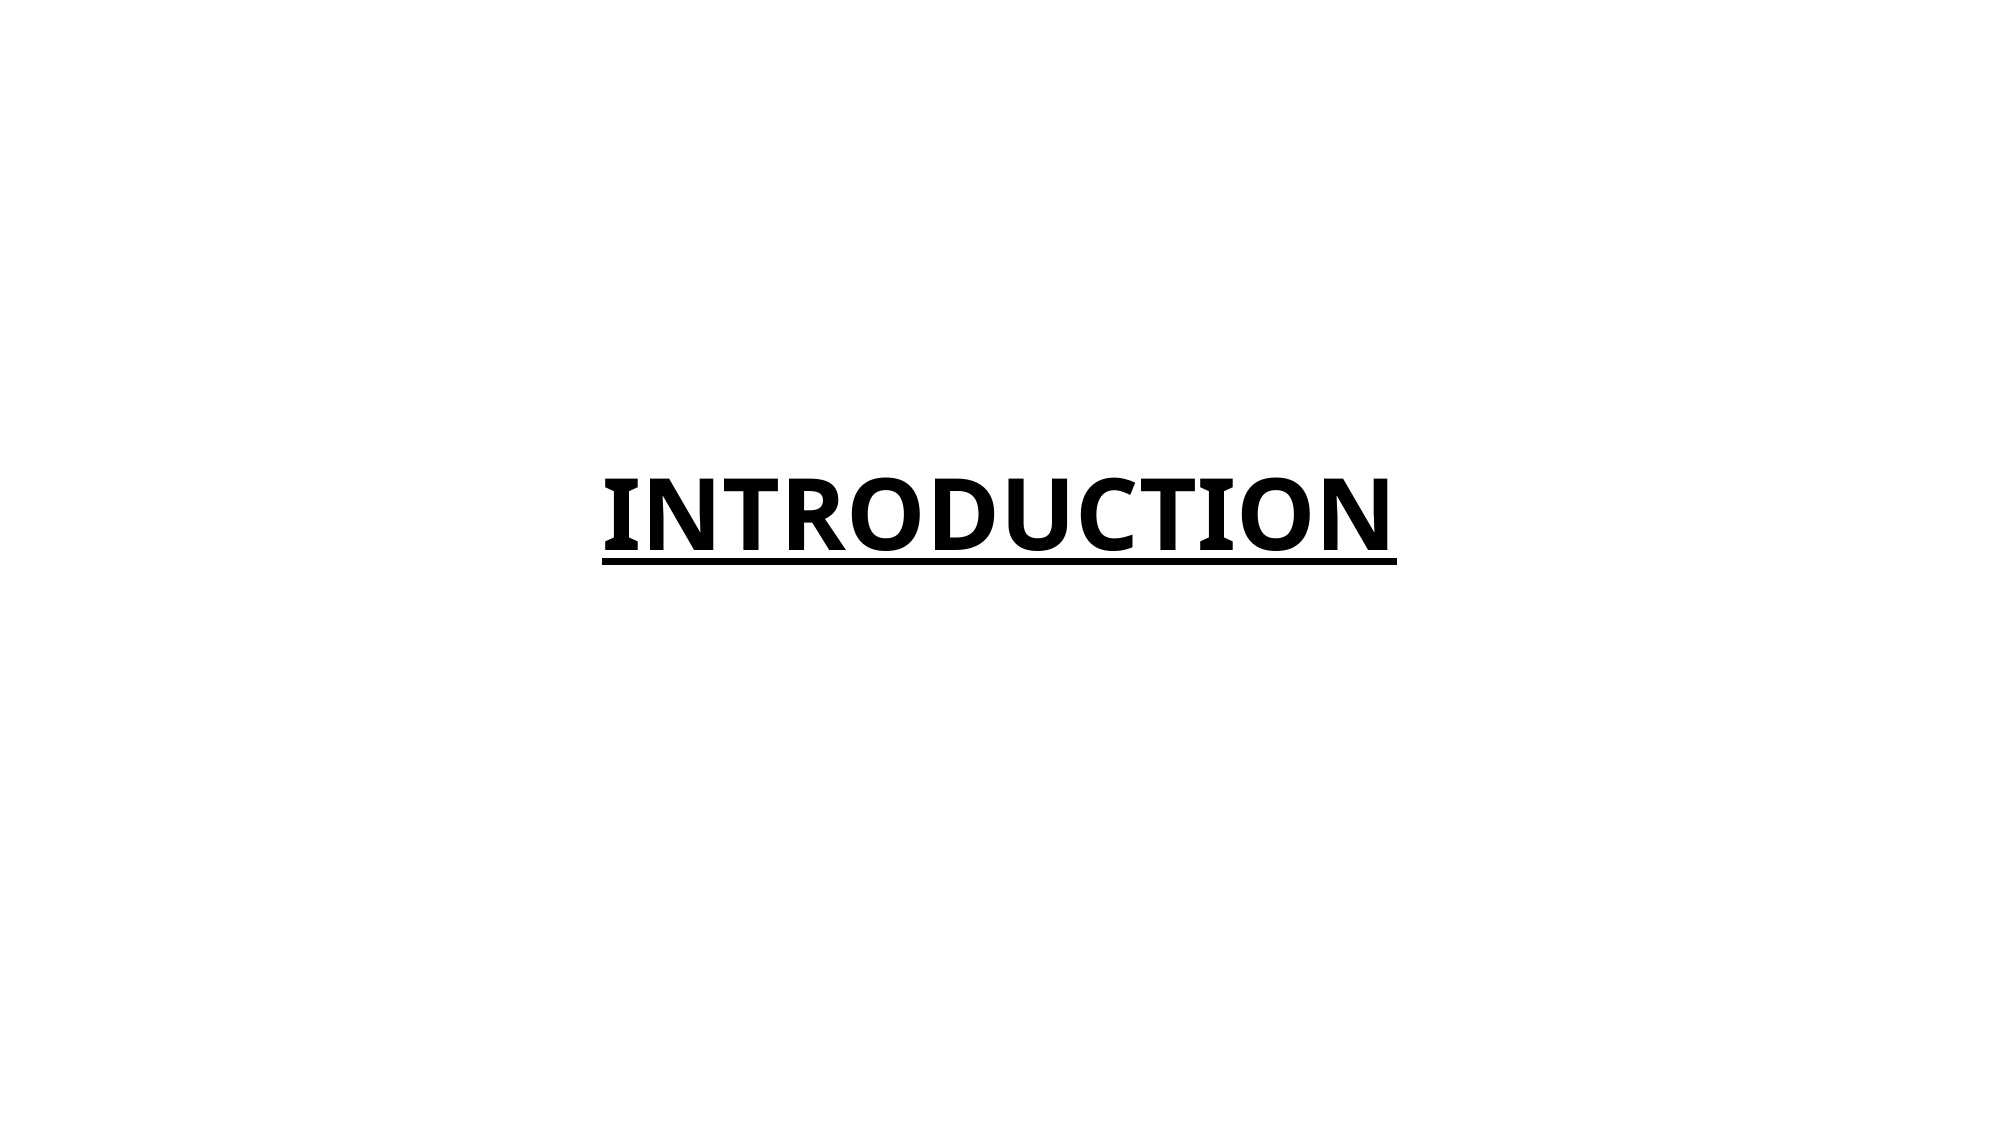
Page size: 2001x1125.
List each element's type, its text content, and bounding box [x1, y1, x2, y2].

title INTRODUCTION [137, 59, 1863, 977]
